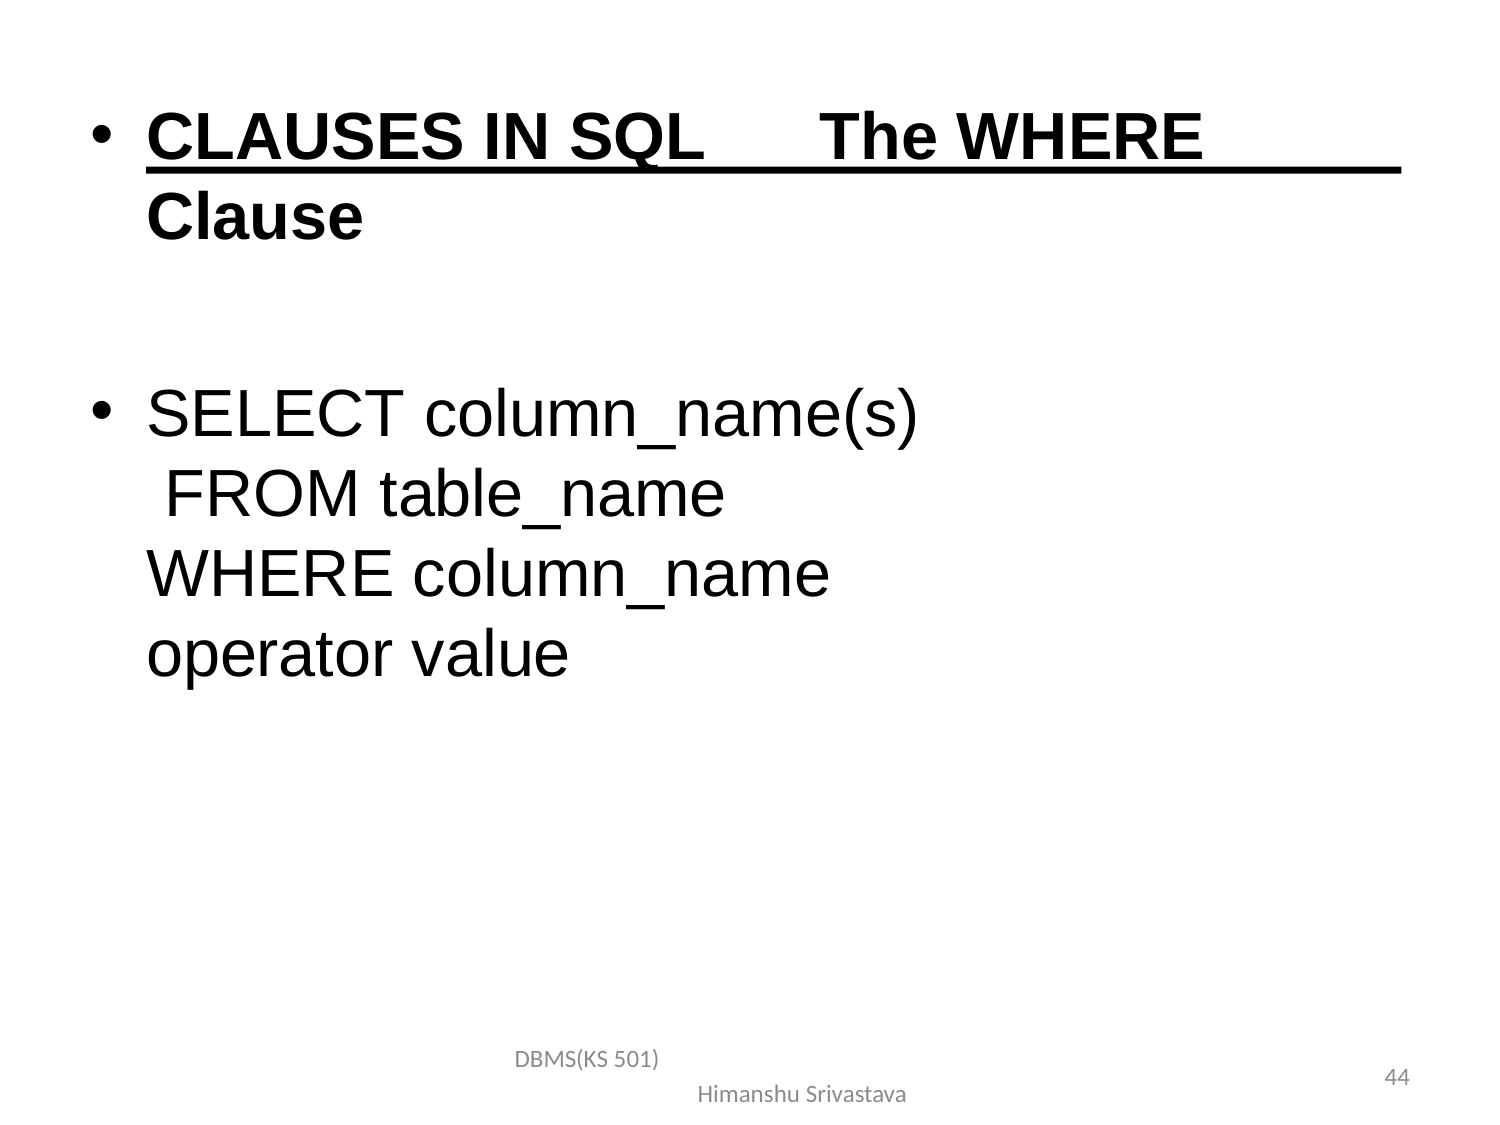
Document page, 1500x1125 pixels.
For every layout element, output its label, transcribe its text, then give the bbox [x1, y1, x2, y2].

footer DBMS(KS 501) Himanshu Srivastava [512, 746, 988, 1125]
text_box CLAUSES IN SQL The WHERE Clause SELECT column_name(s) FROM table_name WHERE column_name operator value [87, 90, 1387, 690]
text_box [1387, 166, 1402, 174]
slide_number 44 [1074, 1042, 1425, 1103]
